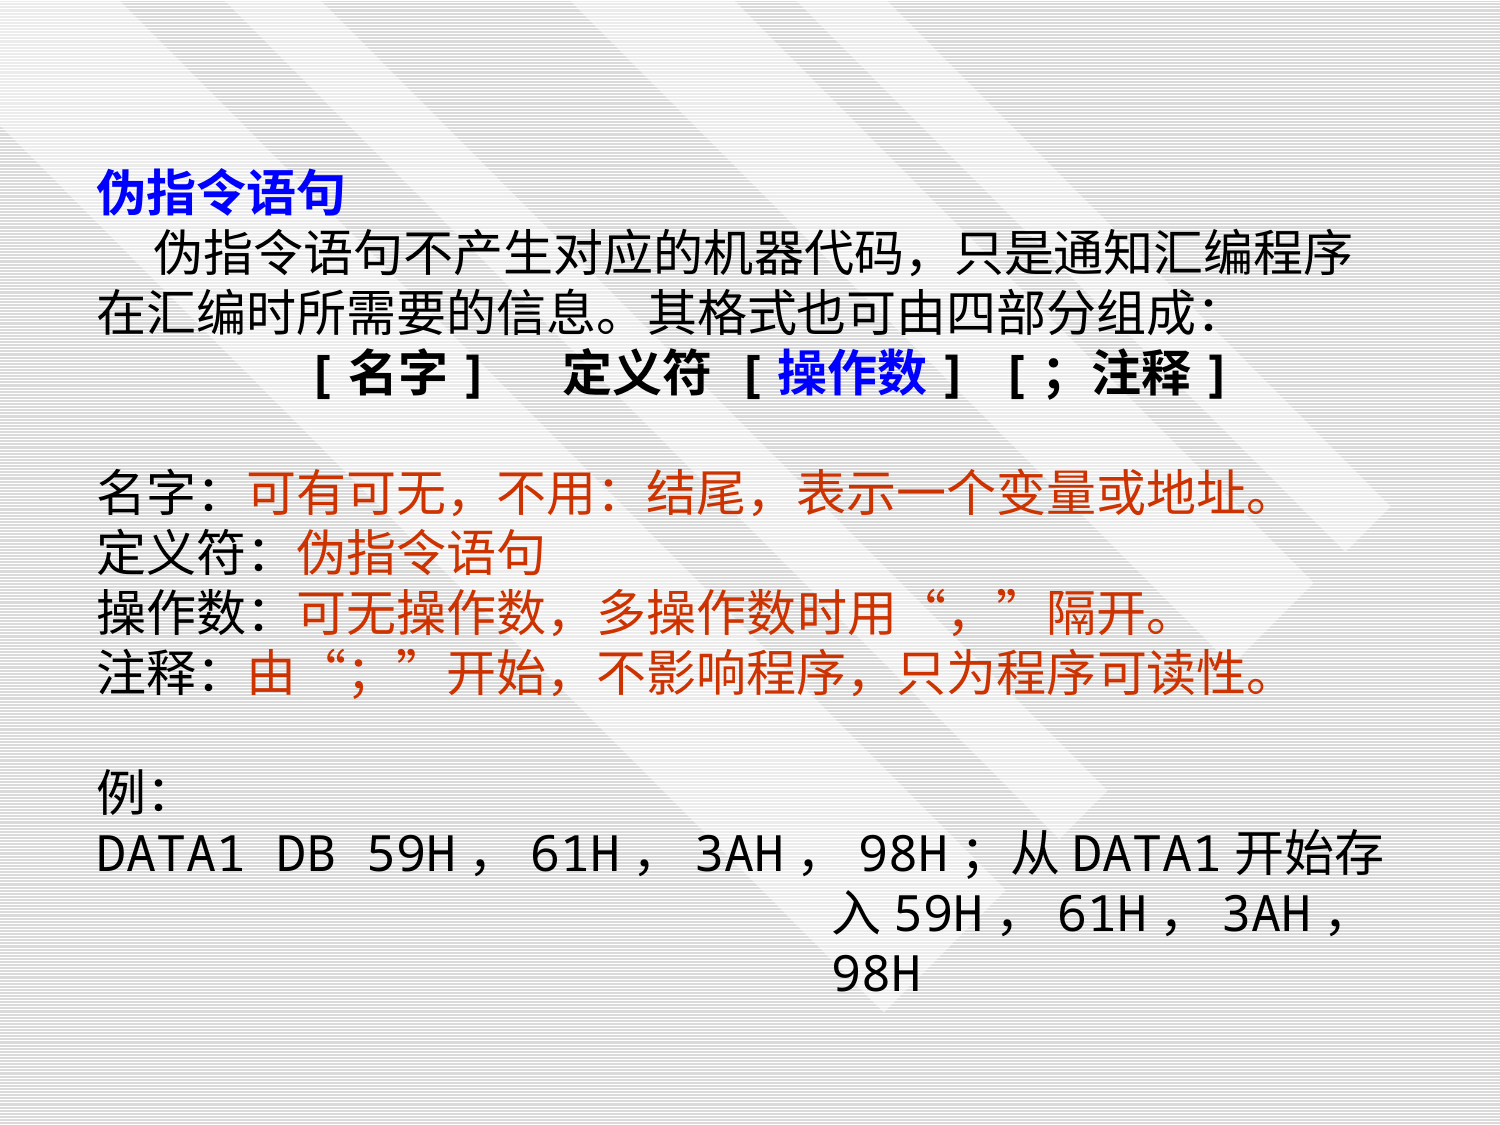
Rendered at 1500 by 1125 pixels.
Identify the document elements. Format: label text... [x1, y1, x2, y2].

text_box 伪指令语句 伪指令语句不产生对应的机器代码，只是通知汇编程序在汇编时所需要的信息。其格式也可由四部分组成： [名字] 定义符 [操作数] [；注释] 名字：可有可无，不用：结尾，表示一个变量或地址。 定义符：伪指令语句 操作数：可无操作数，多操作数时用“，”隔开。 注释：由“；”开始，不影响程序，只为程序可读性。 例： DATA1 DB 59H，61H，3AH，98H；从DATA1开始存入59H，61H，3AH，98H [82, 93, 1405, 1009]
